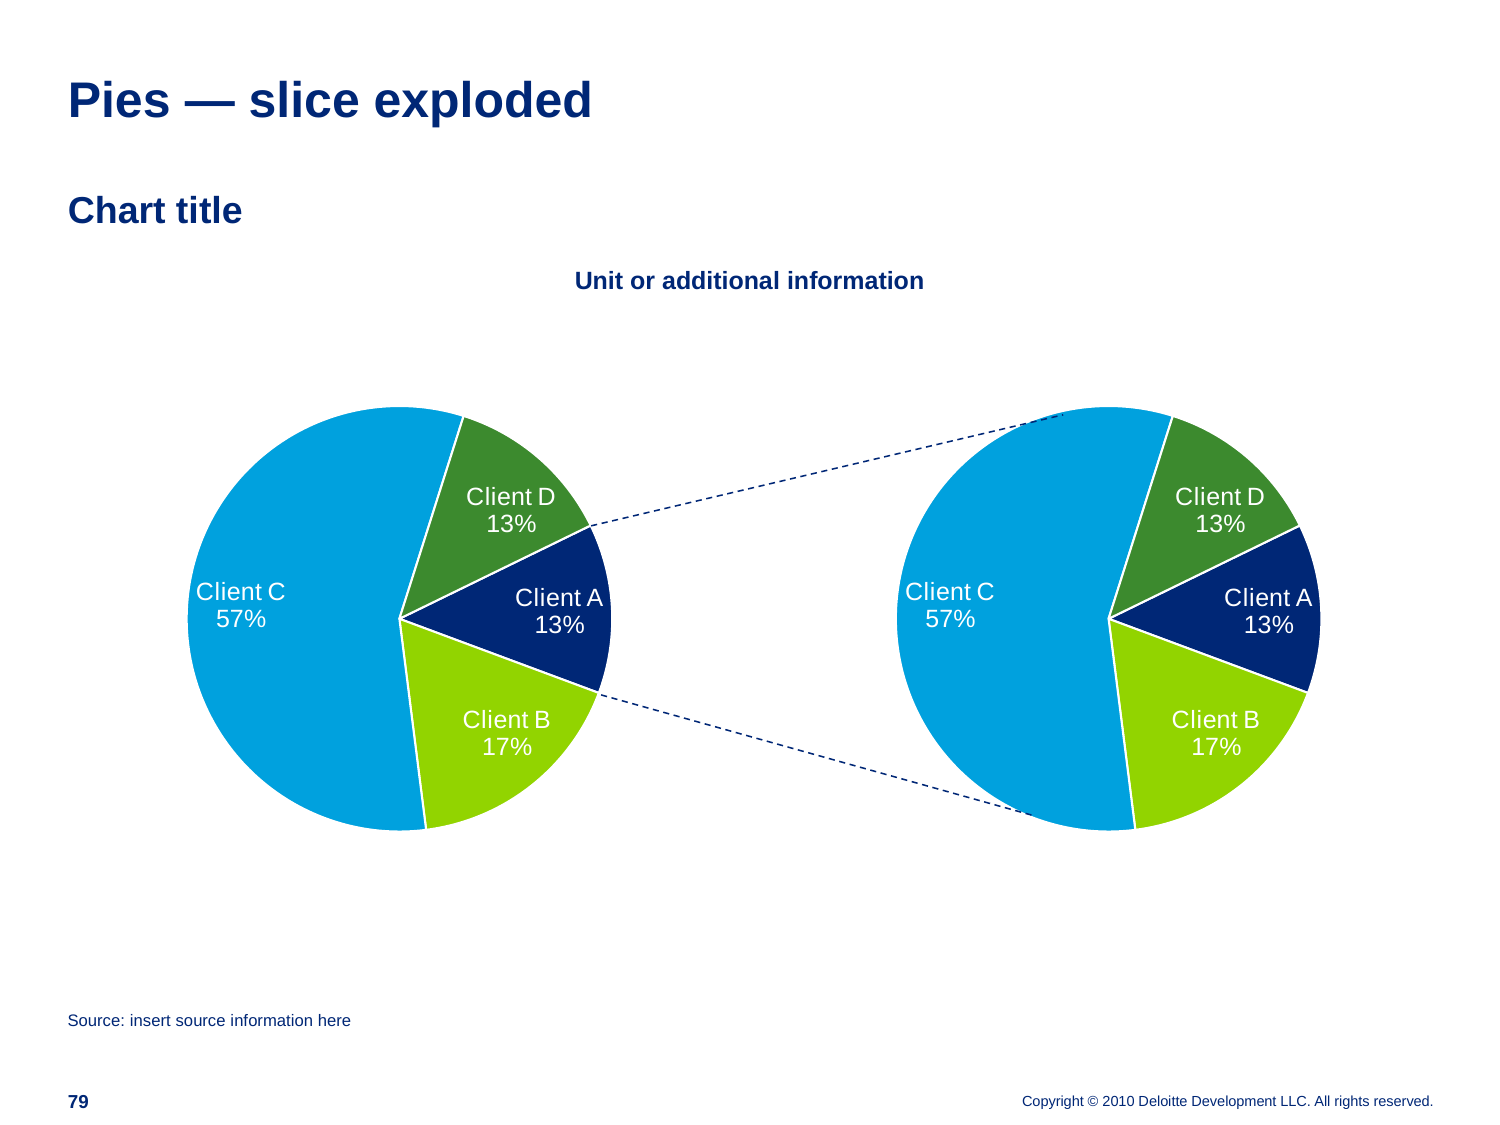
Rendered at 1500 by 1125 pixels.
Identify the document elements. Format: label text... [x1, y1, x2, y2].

chart [856, 371, 1339, 888]
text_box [590, 414, 1064, 527]
text_box Chart title [67, 185, 389, 231]
title Pies — slice exploded [67, 73, 1435, 128]
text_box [600, 694, 1033, 816]
text_box Source: insert source information here [67, 1009, 723, 1031]
text_box Unit or additional information [545, 262, 955, 295]
chart [147, 371, 630, 888]
